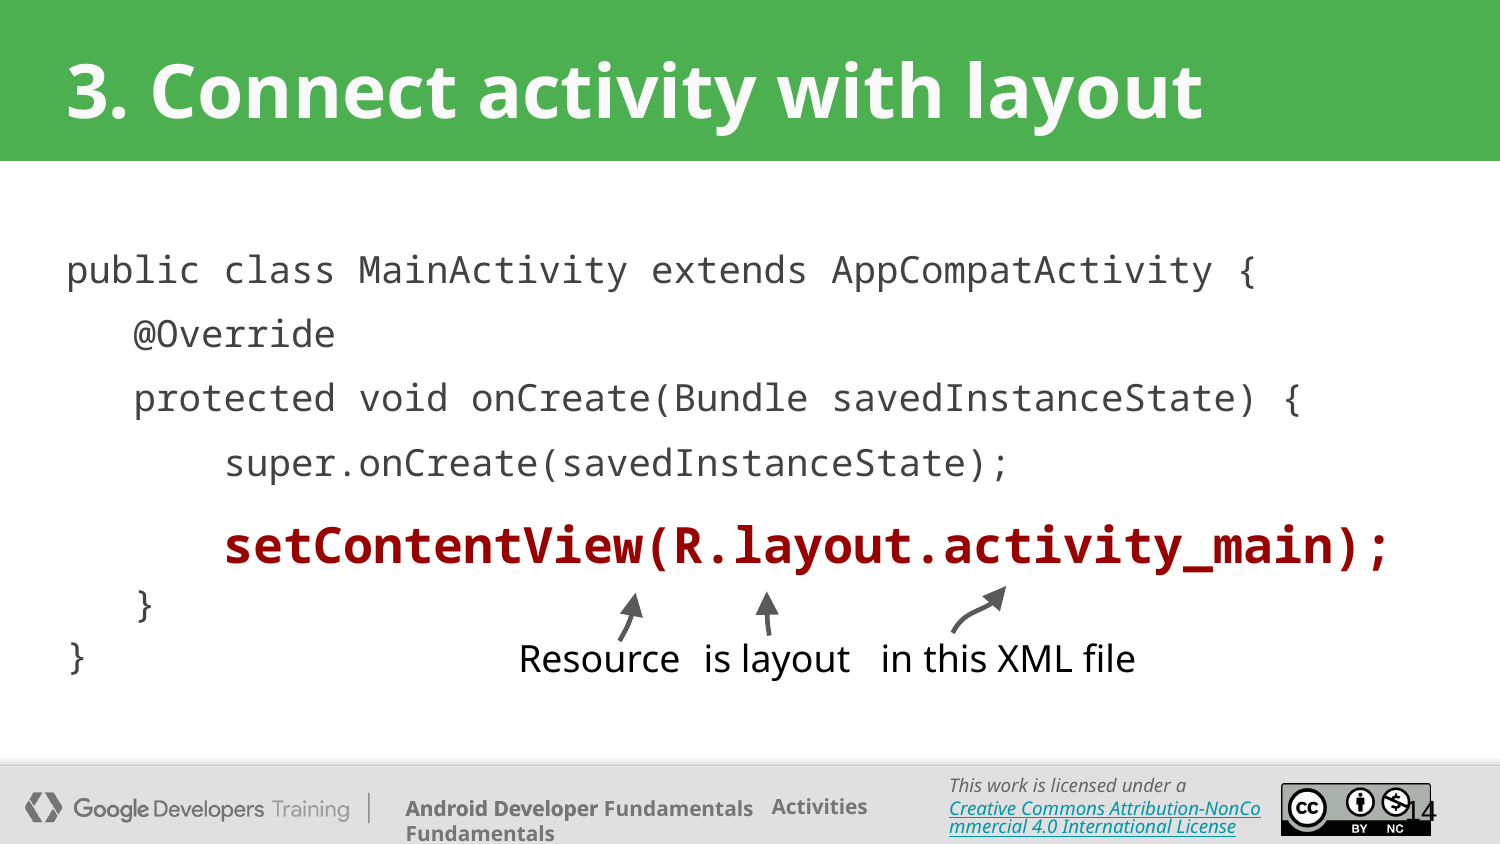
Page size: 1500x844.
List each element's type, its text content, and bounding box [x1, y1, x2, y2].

picture [0, 161, 1500, 844]
text_box [952, 586, 1007, 633]
text_box Resource [489, 620, 710, 698]
text_box is layout [710, 620, 876, 698]
list public class MainActivity extends AppCompatActivity { @Override protected void onCreate(Bundle savedInstanceState) { super.onCreate(savedInstanceState); setContentView(R.layout.activity_main); } } [51, 176, 1449, 737]
text_box [756, 591, 778, 636]
text_box [619, 592, 643, 641]
text_box in this XML file [876, 620, 1179, 698]
slide_number ‹#› [1389, 777, 1480, 842]
title 3. Connect activity with layout [51, 28, 1449, 122]
